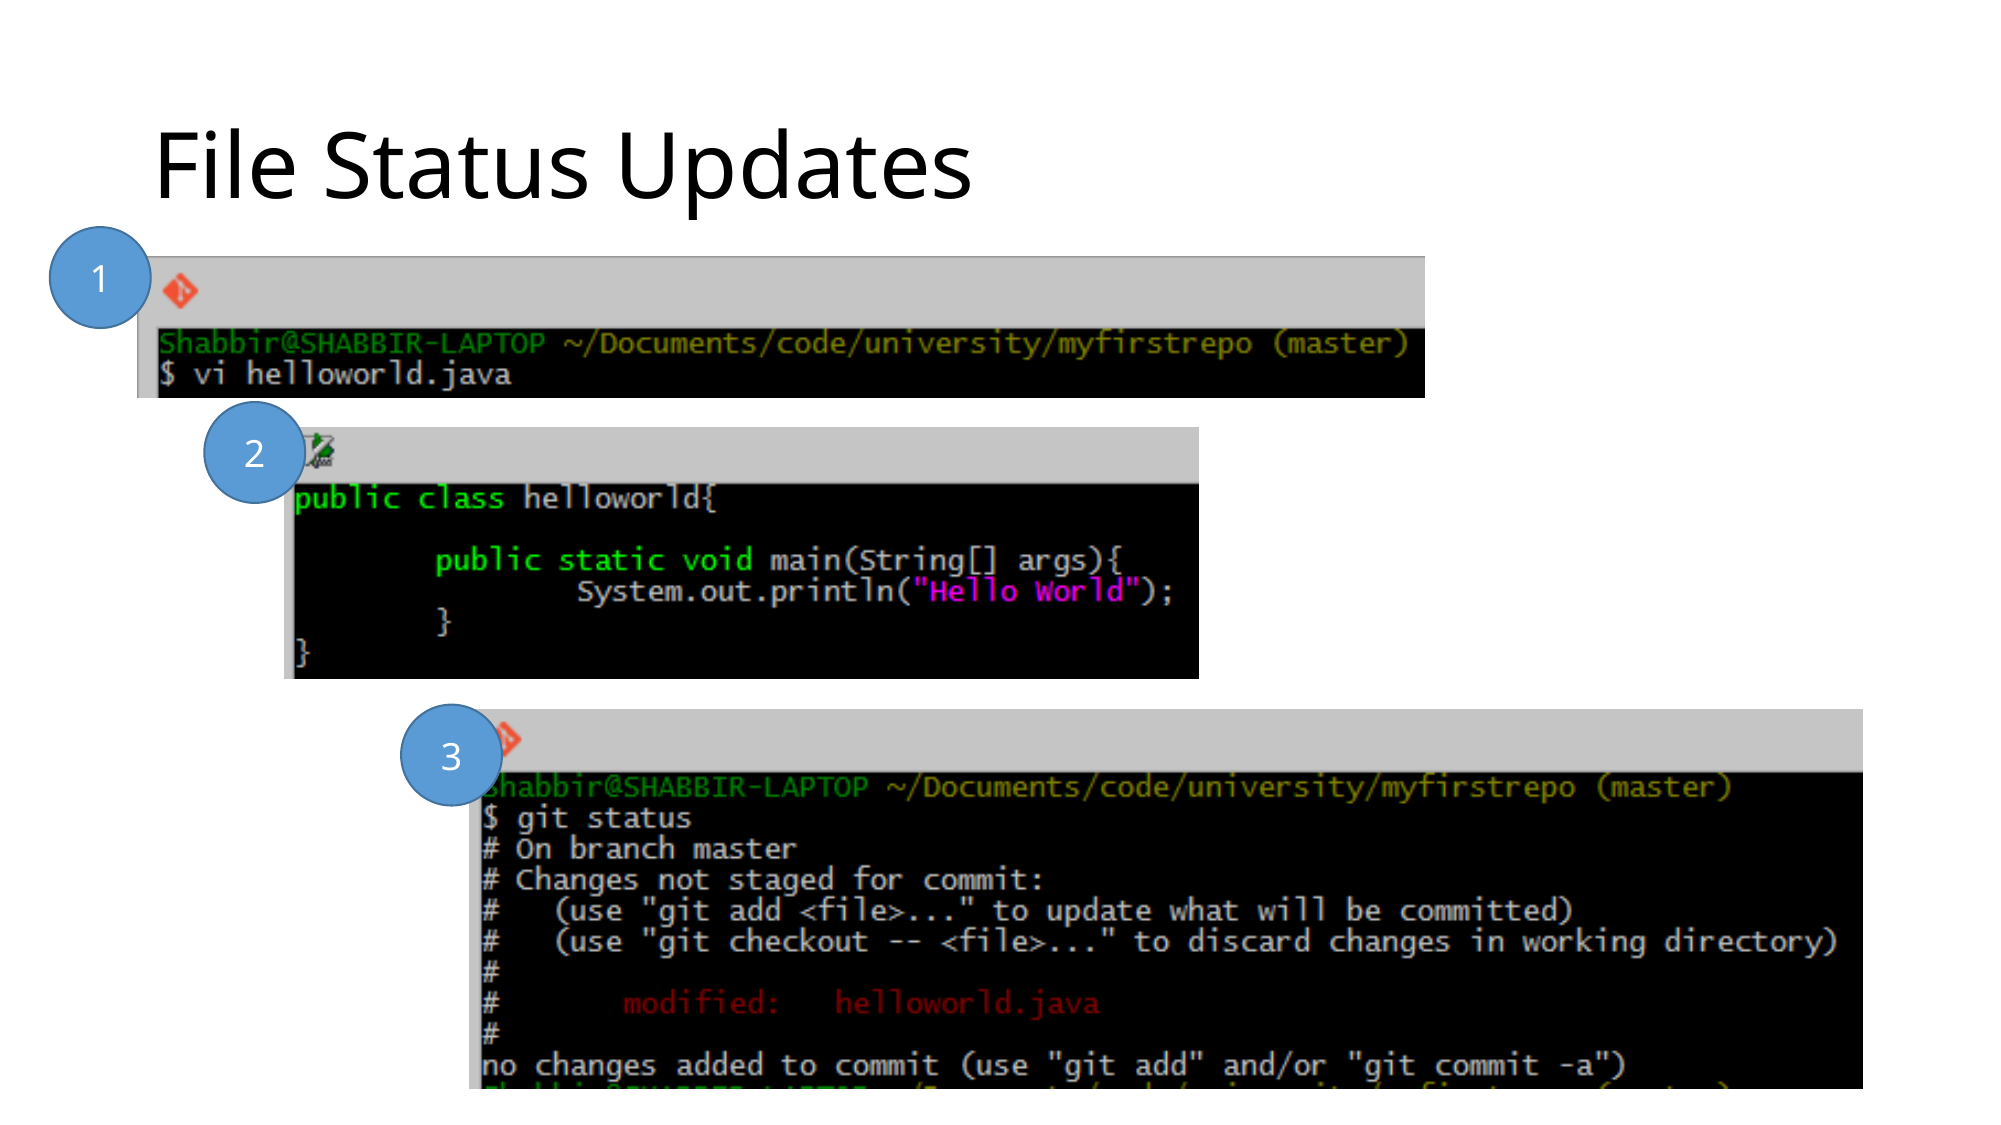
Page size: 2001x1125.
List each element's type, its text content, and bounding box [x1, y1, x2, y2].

text_box 1 [48, 226, 148, 330]
picture [137, 256, 1425, 398]
text_box 3 [400, 703, 475, 807]
picture [469, 709, 1863, 1089]
text_box 2 [203, 401, 300, 504]
title File Status Updates [137, 59, 1863, 278]
picture [284, 427, 1199, 679]
